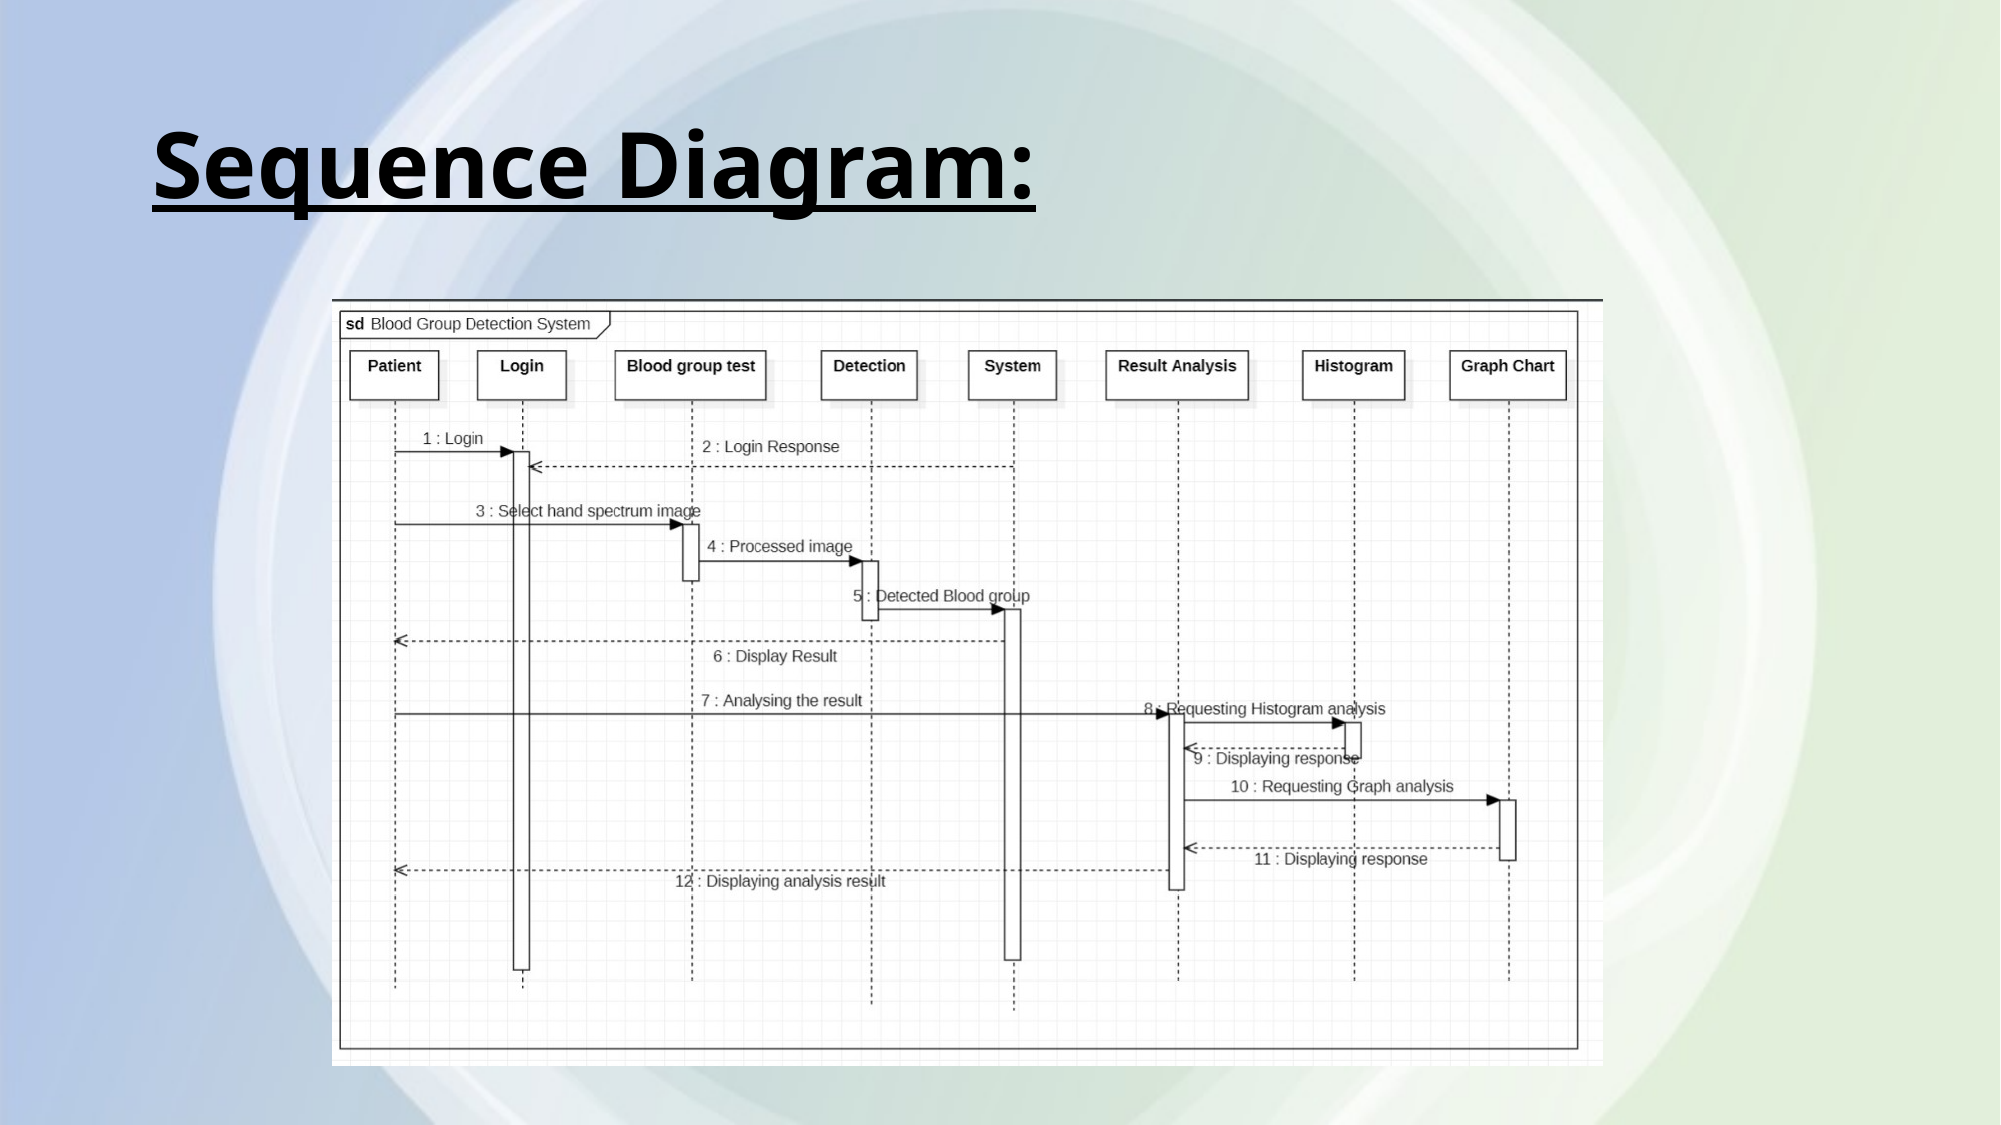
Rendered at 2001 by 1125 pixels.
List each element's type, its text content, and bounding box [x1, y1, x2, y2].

title Sequence Diagram: [137, 59, 1863, 278]
picture [0, 0, 2001, 1125]
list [332, 299, 1603, 1066]
